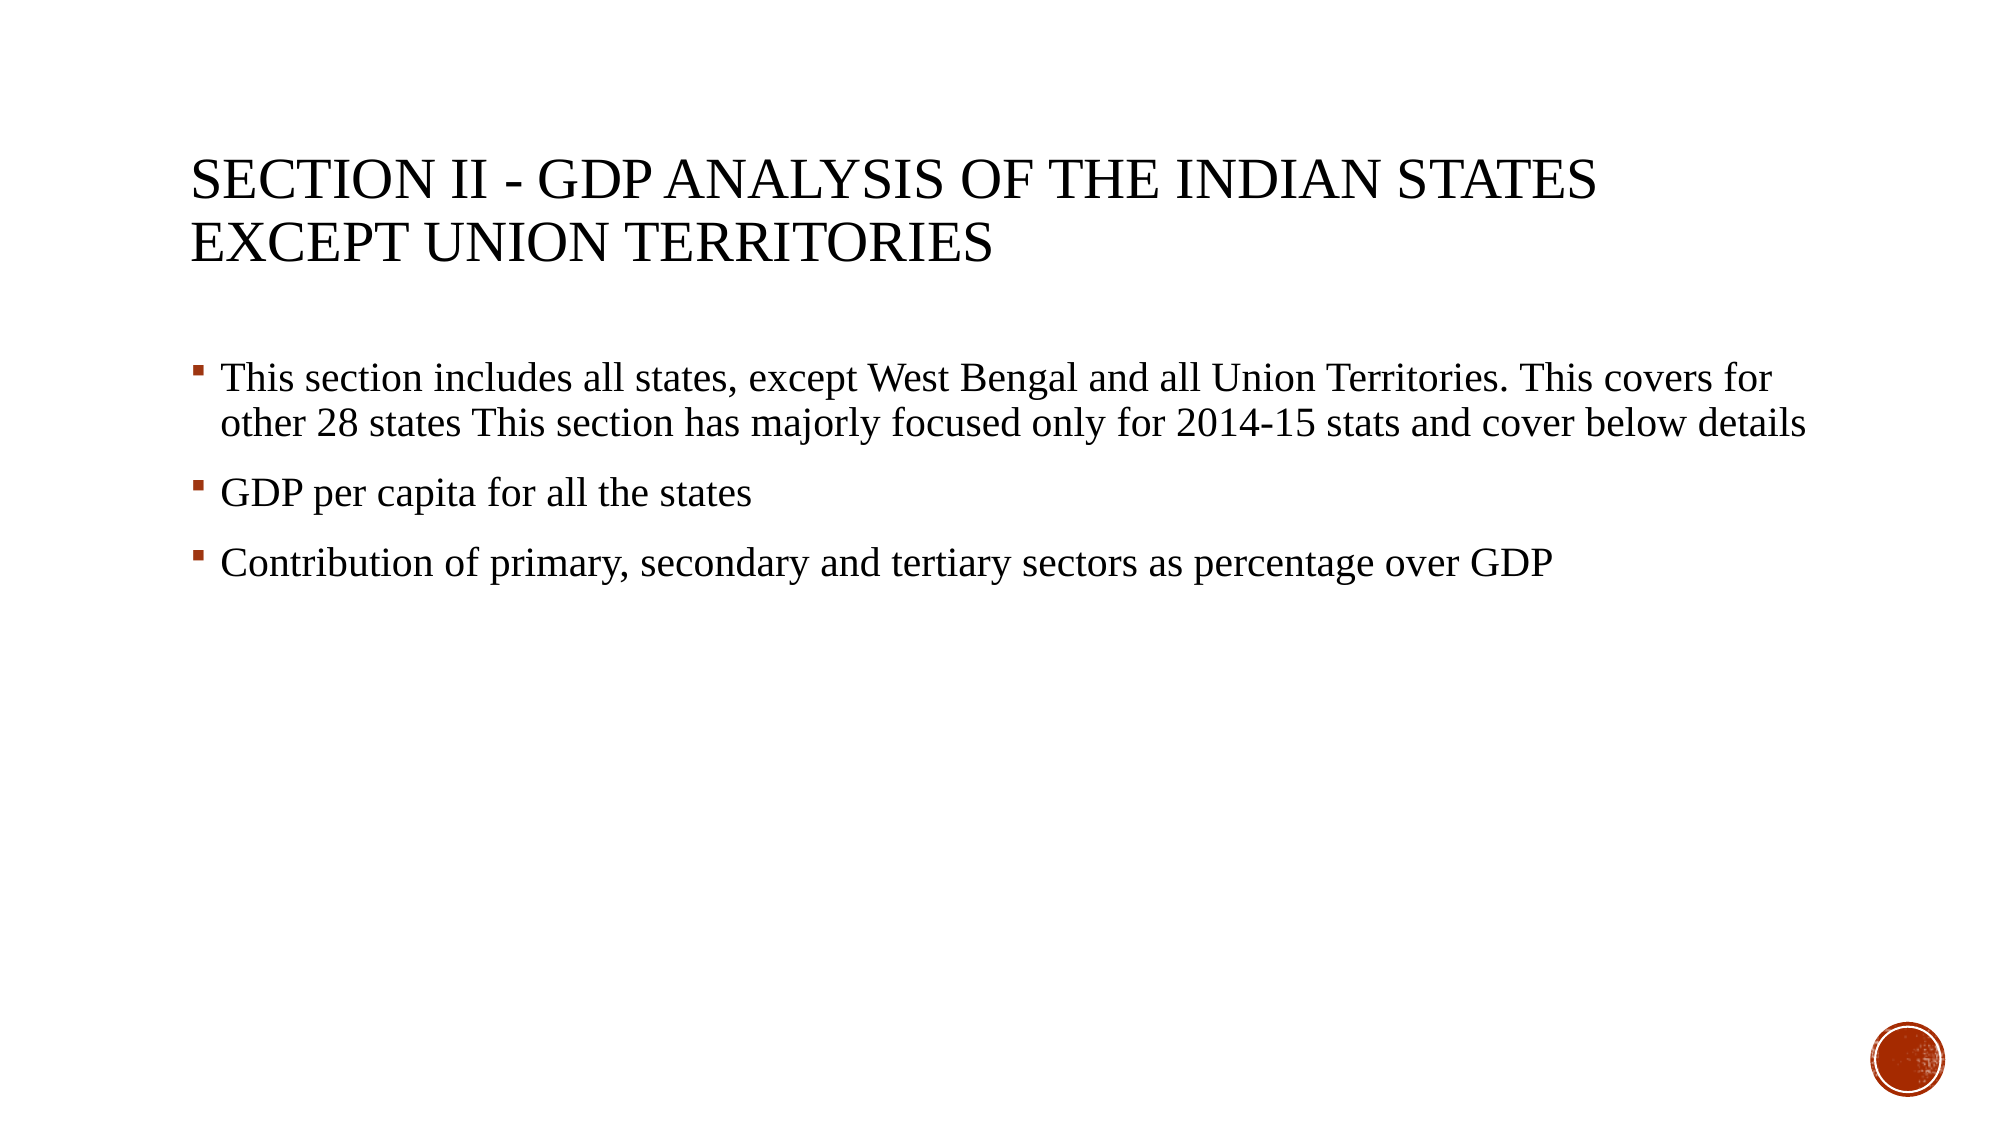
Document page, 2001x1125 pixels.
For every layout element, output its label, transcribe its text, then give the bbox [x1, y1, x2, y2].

list This section includes all states, except West Bengal and all Union Territories. This covers for other 28 states This section has majorly focused only for 2014-15 stats and cover below details GDP per capita for all the states Contribution of primary, secondary and tertiary sectors as percentage over GDP [175, 348, 1826, 1013]
title Section II - GDP Analysis of the Indian States except Union Territories [175, 79, 1826, 344]
